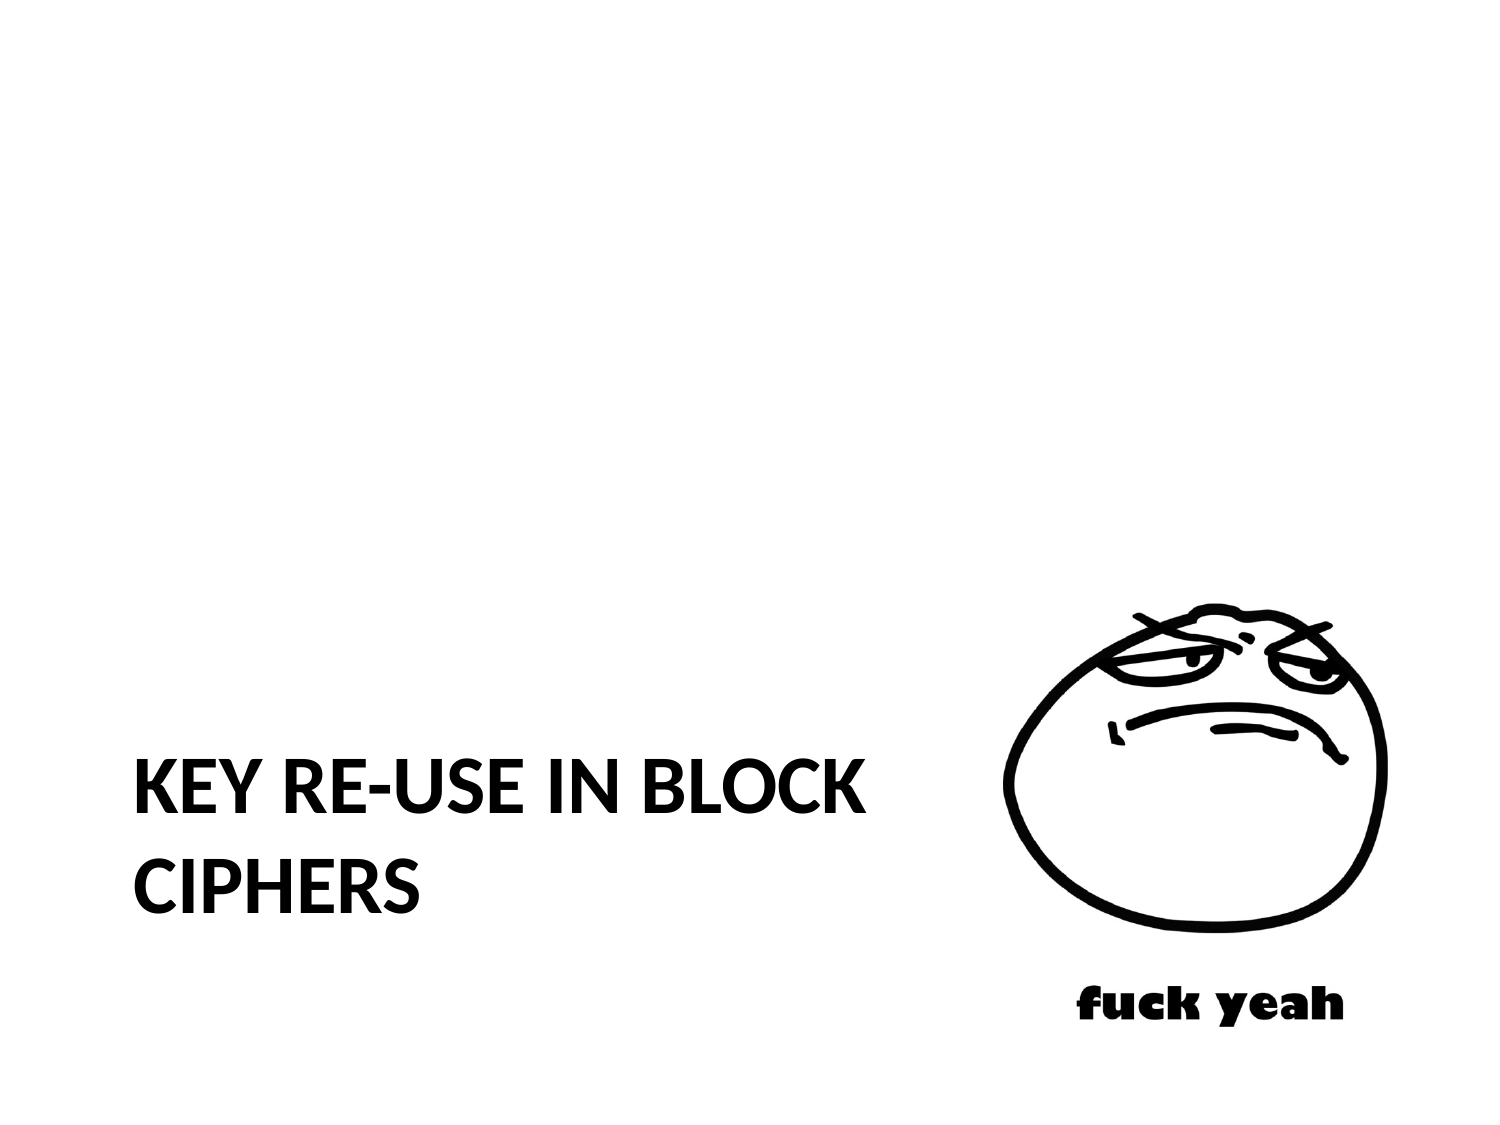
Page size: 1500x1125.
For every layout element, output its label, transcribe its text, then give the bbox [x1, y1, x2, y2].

title Key re-use in block ciphers [118, 722, 932, 947]
picture [937, 524, 1484, 1088]
